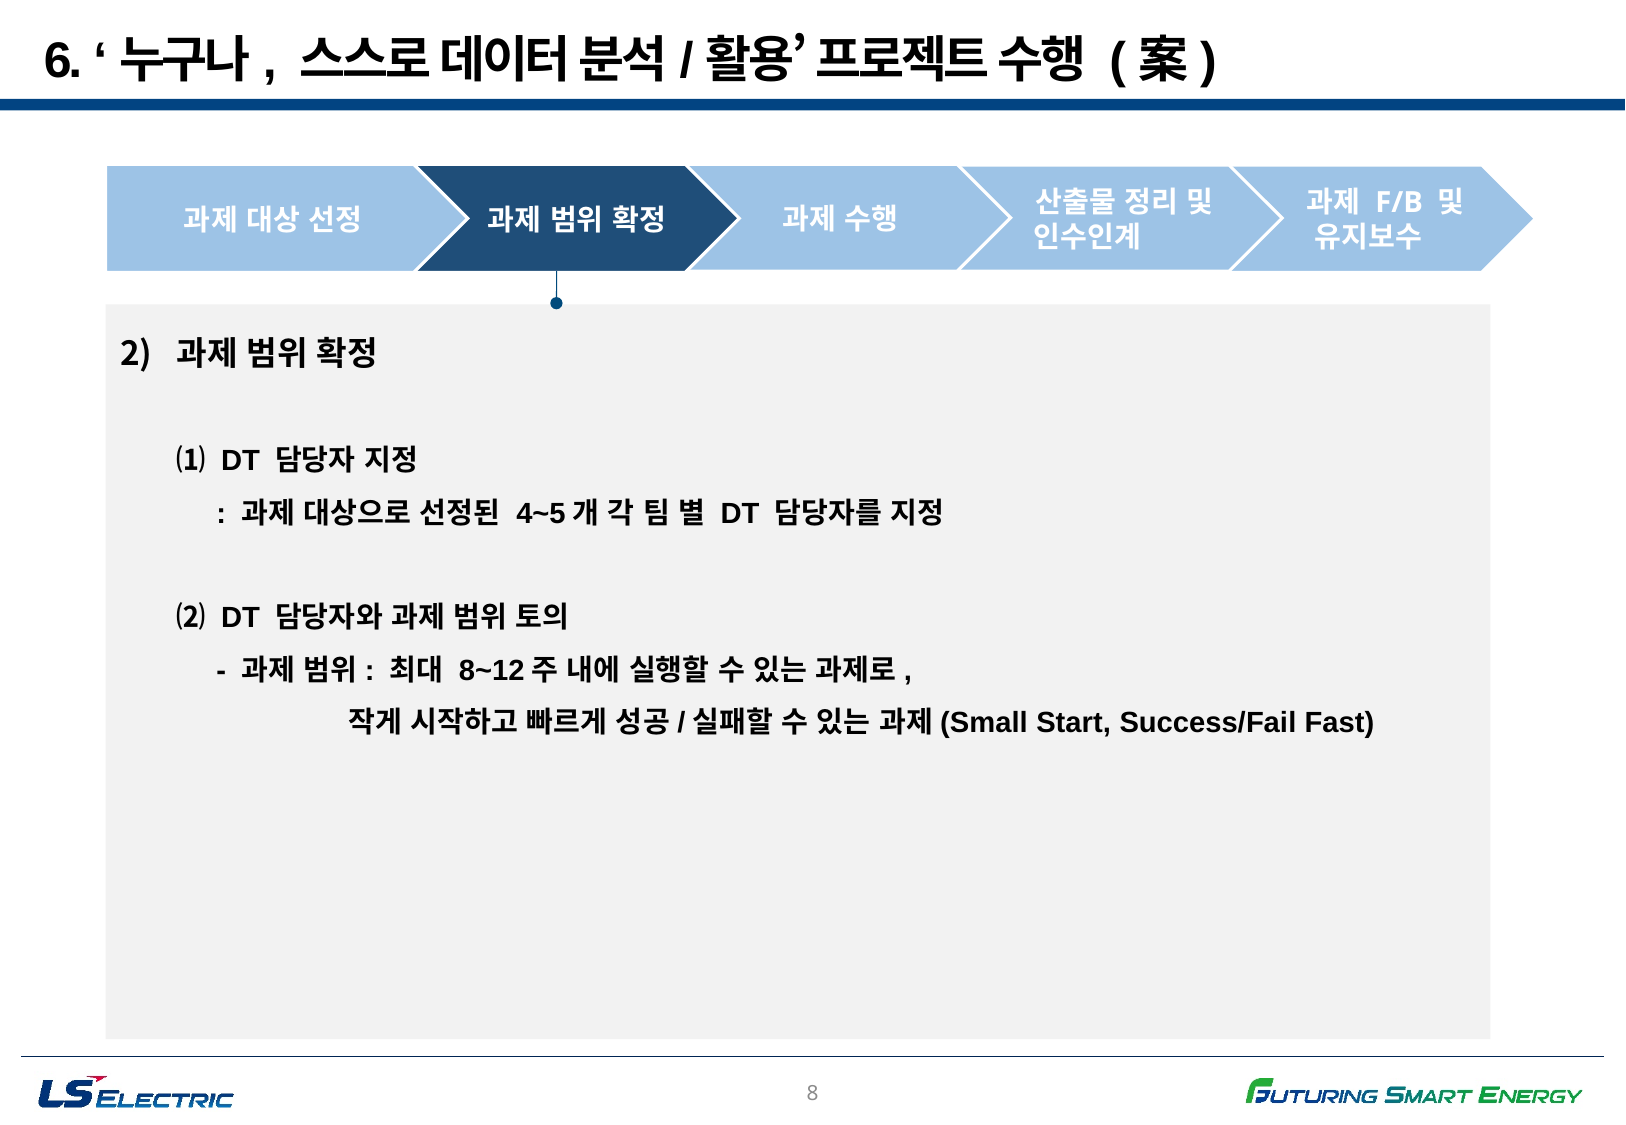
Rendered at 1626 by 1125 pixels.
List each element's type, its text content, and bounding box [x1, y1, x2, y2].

text_box 6. ‘누구나, 스스로 데이터 분석/활용’ 프로젝트 수행 (案) [28, 31, 1447, 90]
picture [1245, 1078, 1583, 1109]
text_box 과제 대상 선정 [104, 163, 469, 273]
text_box 과제 범위 확정 [415, 163, 741, 273]
picture [34, 1071, 237, 1112]
slide_number 8 [629, 1076, 996, 1112]
text_box 과제 수행 [686, 163, 1012, 272]
text_box 산출물 정리 및 인수인계 [959, 164, 1283, 272]
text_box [551, 271, 562, 309]
text_box 과제 F/B 및 유지보수 [1164, 164, 1537, 273]
text_box 과제 범위 확정 ⑴ DT 담당자 지정 : 과제 대상으로 선정된 4~5개 각 팀 별 DT 담당자를 지정 ⑵ DT 담당자와 과제 범위 토의 - 과제 범위: 최대 8~12주 내에 실행할 수 있는 과제로, 작게 시작하고 빠르게 성공/실패할 수 있는 과제(Small Start, Success/Fail Fast) [104, 303, 1491, 1040]
